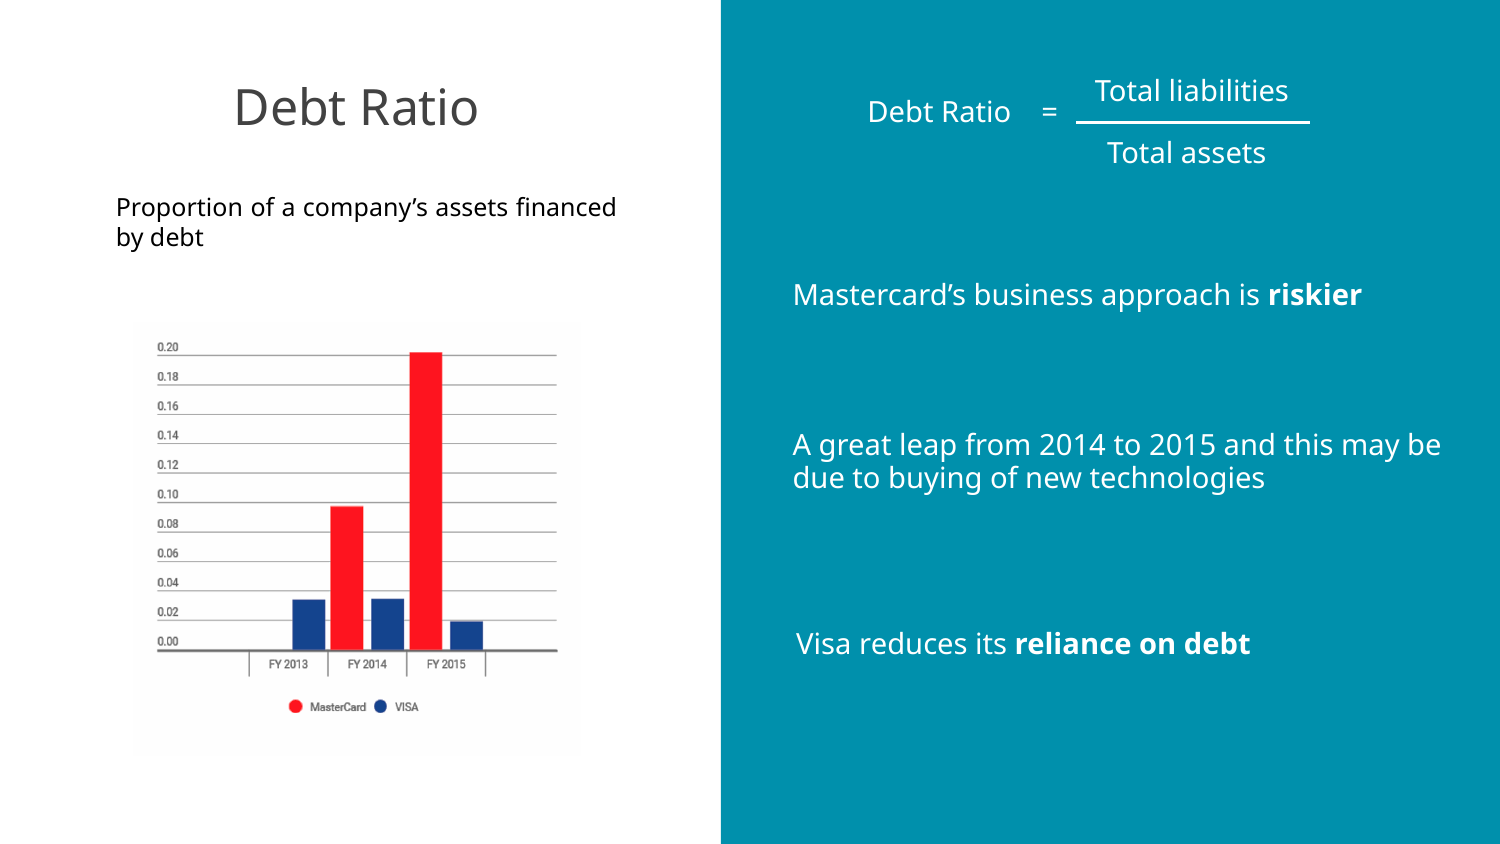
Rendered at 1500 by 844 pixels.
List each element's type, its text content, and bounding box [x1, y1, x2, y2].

text_box [720, 0, 1500, 844]
title Debt Ratio [171, 69, 542, 150]
text_box A great leap from 2014 to 2015 and this may be due to buying of new technologies [781, 417, 1461, 510]
picture [133, 322, 581, 756]
text_box Total assets [1095, 130, 1296, 185]
text_box Proportion of a company’s assets financed by debt [104, 180, 630, 250]
text_box Mastercard’s business approach is riskier [781, 265, 1461, 335]
text_box Visa reduces its reliance on debt [781, 610, 1461, 703]
text_box Debt Ratio = [856, 81, 1095, 144]
text_box Total liabilities [1083, 60, 1350, 123]
